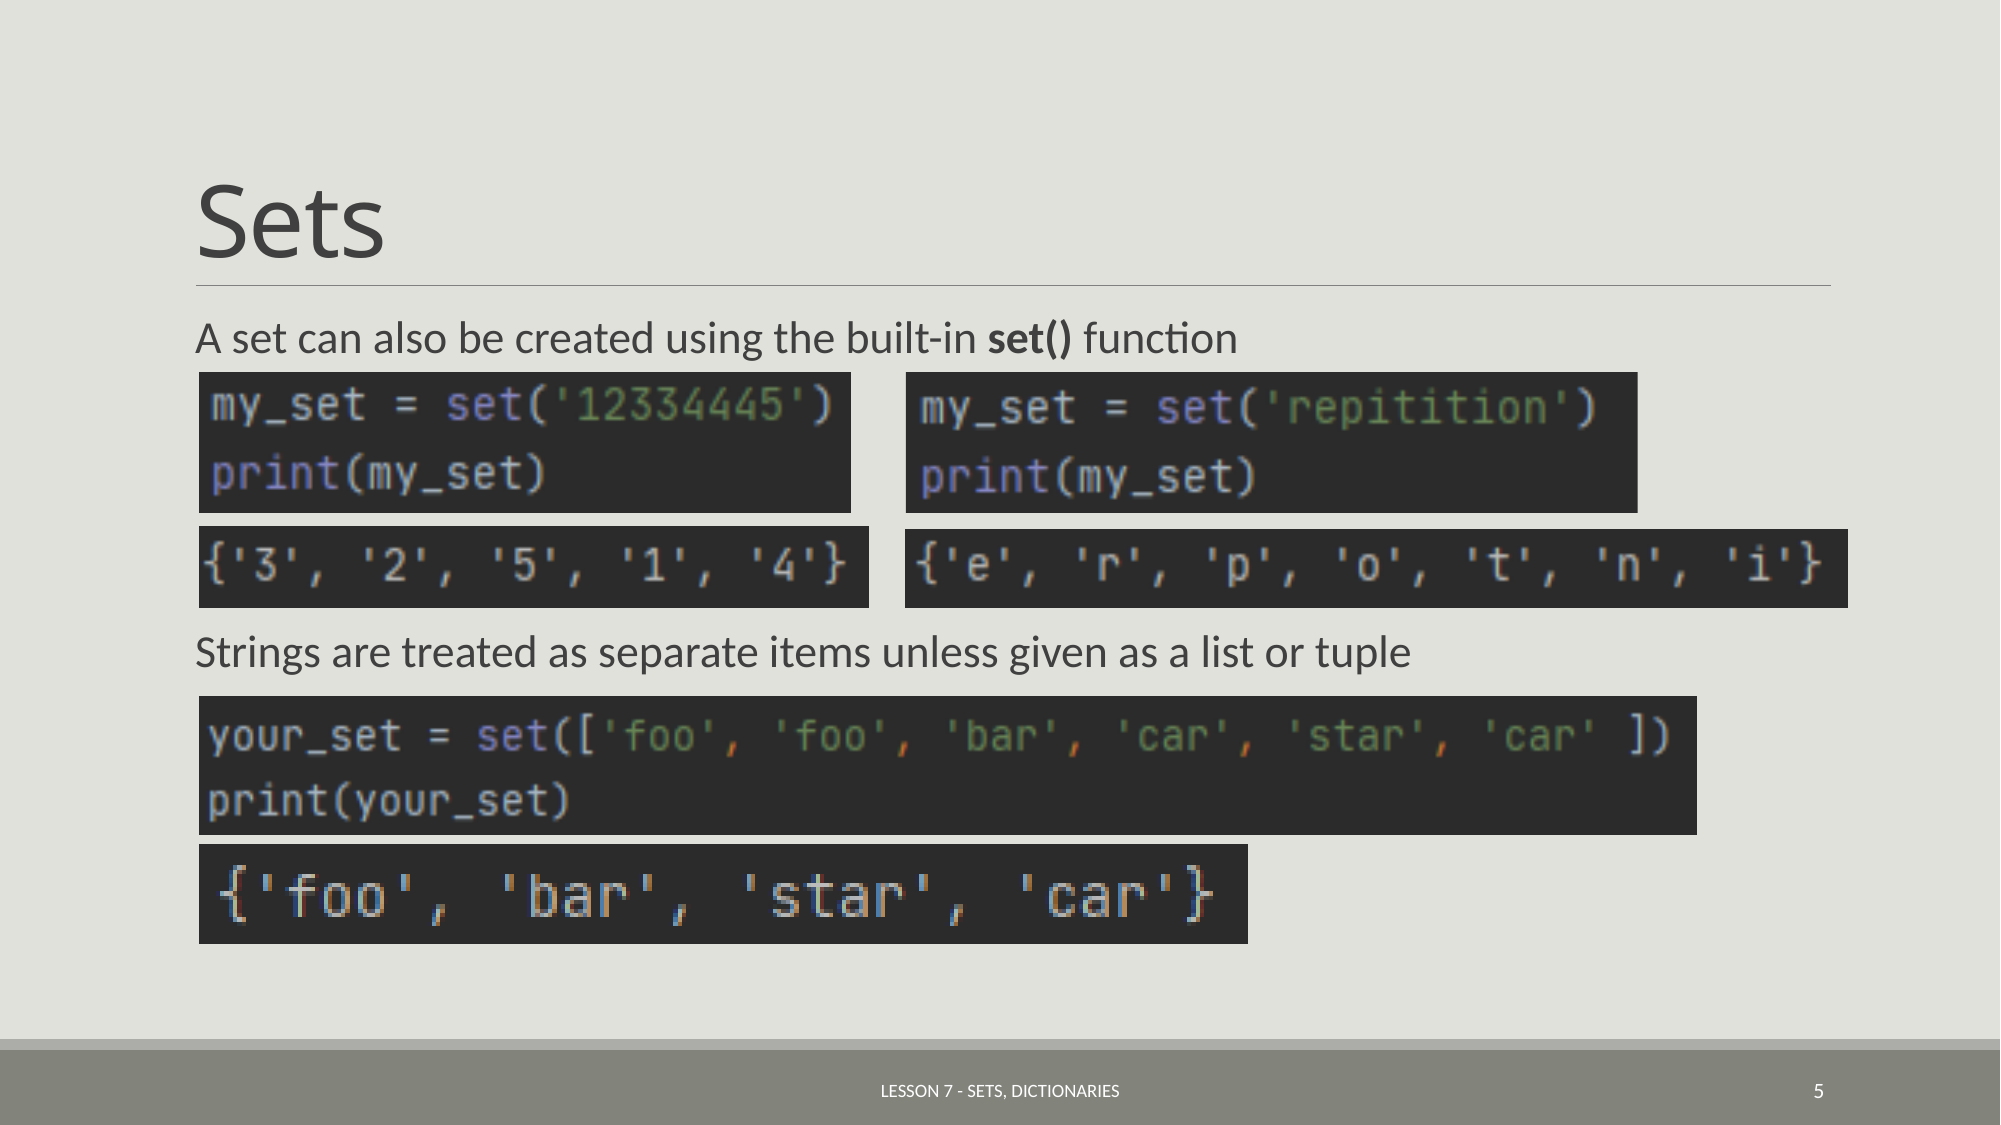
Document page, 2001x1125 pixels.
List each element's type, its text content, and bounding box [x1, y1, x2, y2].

picture [198, 696, 1698, 835]
picture [905, 372, 1639, 514]
picture [198, 843, 1249, 944]
picture [198, 525, 869, 608]
picture [198, 372, 851, 514]
list A set can also be created using the built-in set() function Strings are treated as separate items unless given as a list or tuple [180, 306, 1879, 1057]
picture [905, 528, 1848, 608]
footer Lesson 7 - Sets, Dictionaries [604, 1059, 1396, 1120]
title Sets [180, 47, 1830, 285]
slide_number 5 [1624, 1059, 1840, 1120]
